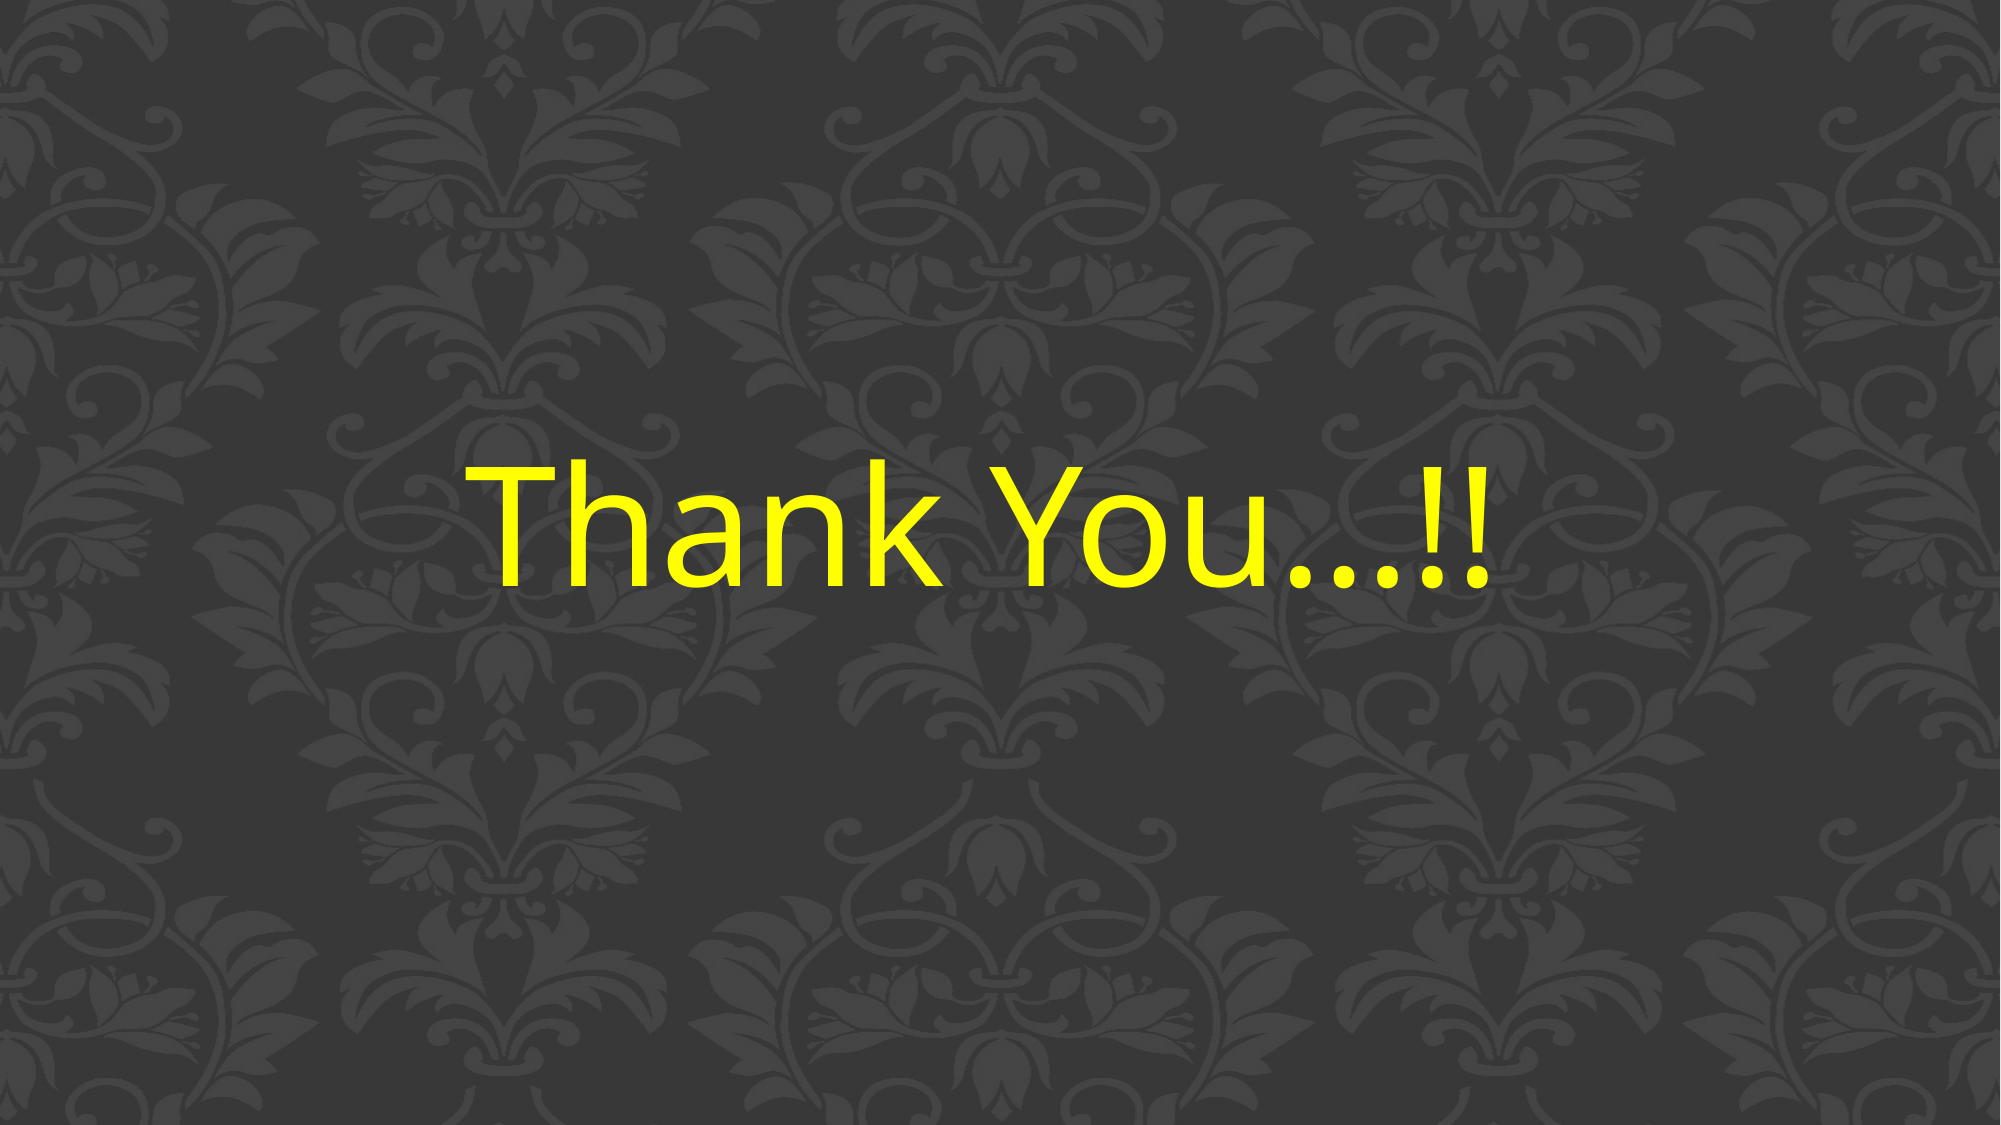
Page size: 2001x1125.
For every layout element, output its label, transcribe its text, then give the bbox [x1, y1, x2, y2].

text_box Thank You…!! [449, 412, 1672, 628]
